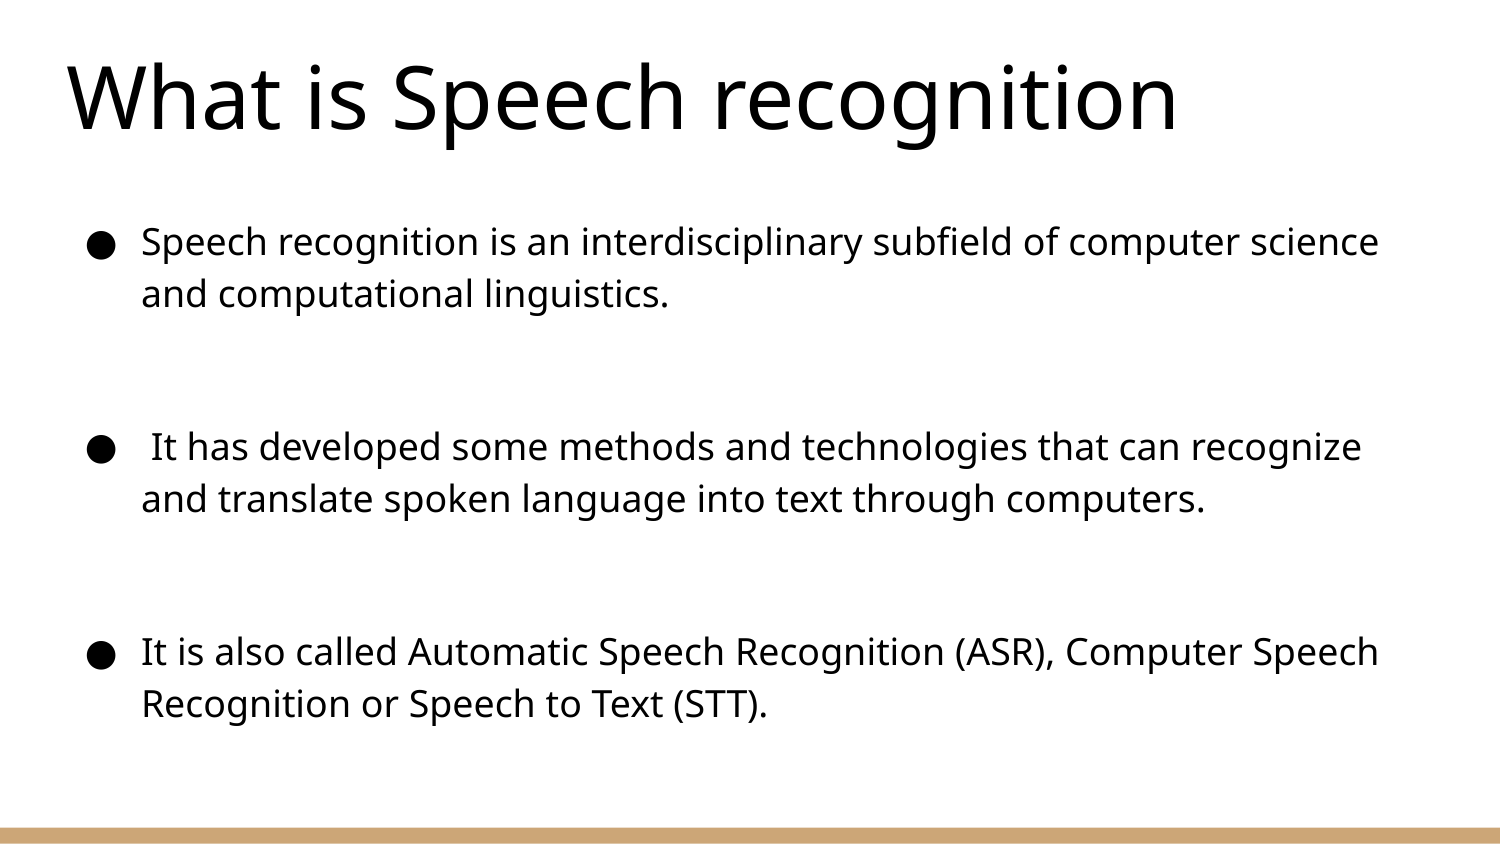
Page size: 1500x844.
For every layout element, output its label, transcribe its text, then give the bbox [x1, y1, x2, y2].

list Speech recognition is an interdisciplinary subfield of computer science and computational linguistics. It has developed some methods and technologies that can recognize and translate spoken language into text through computers. It is also called Automatic Speech Recognition (ASR), Computer Speech Recognition or Speech to Text (STT). [51, 196, 1449, 747]
title What is Speech recognition [51, 25, 1449, 162]
